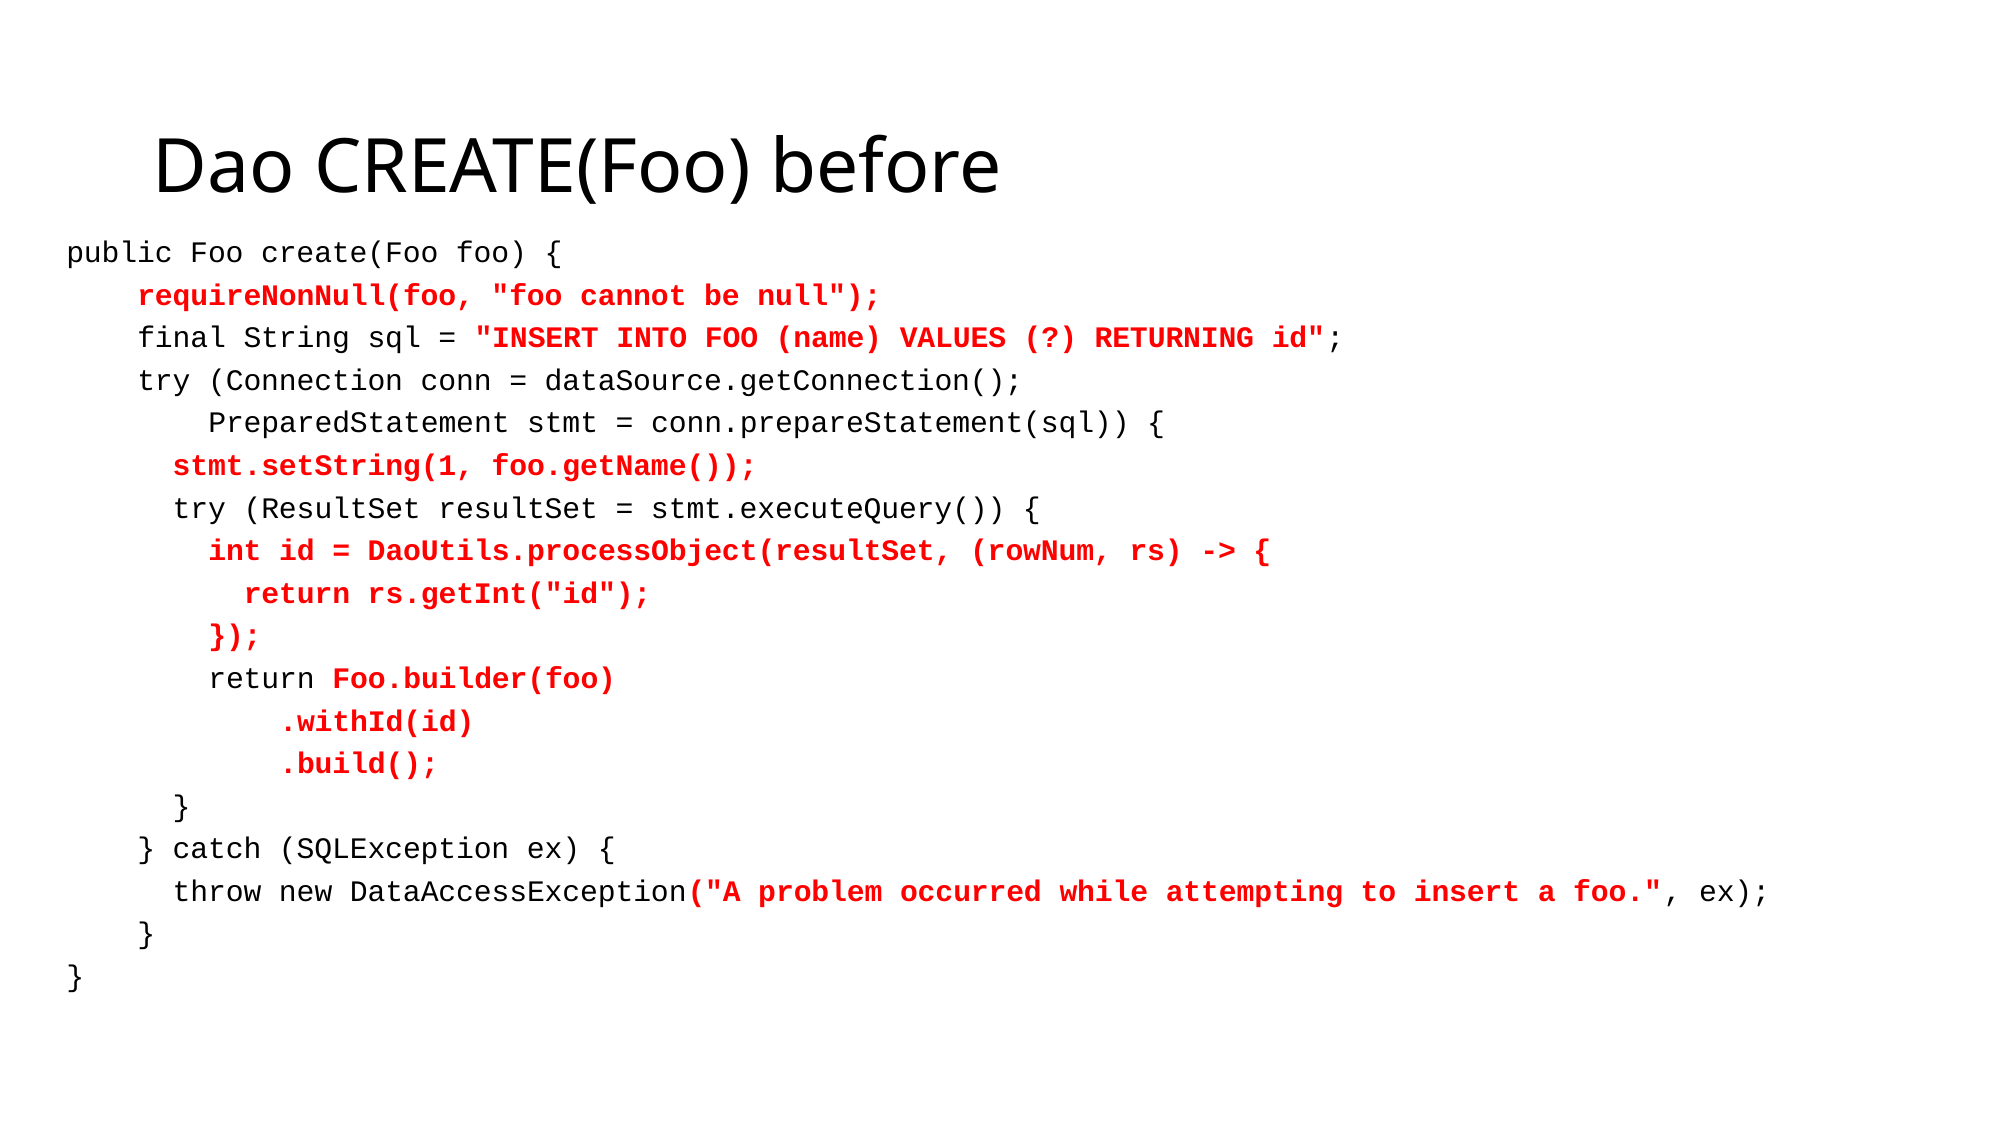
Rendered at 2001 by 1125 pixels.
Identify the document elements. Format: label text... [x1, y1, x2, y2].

list public Foo create(Foo foo) { requireNonNull(foo, "foo cannot be null"); final String sql = "INSERT INTO FOO (name) VALUES (?) RETURNING id"; try (Connection conn = dataSource.getConnection(); PreparedStatement stmt = conn.prepareStatement(sql)) { stmt.setString(1, foo.getName()); try (ResultSet resultSet = stmt.executeQuery()) { int id = DaoUtils.processObject(resultSet, (rowNum, rs) -> { return rs.getInt("id"); }); return Foo.builder(foo) .withId(id) .build(); } } catch (SQLException ex) { throw new DataAccessException("A problem occurred while attempting to insert a foo.", ex); } } [51, 229, 1949, 1014]
title Dao CREATE(Foo) before [137, 59, 1863, 229]
